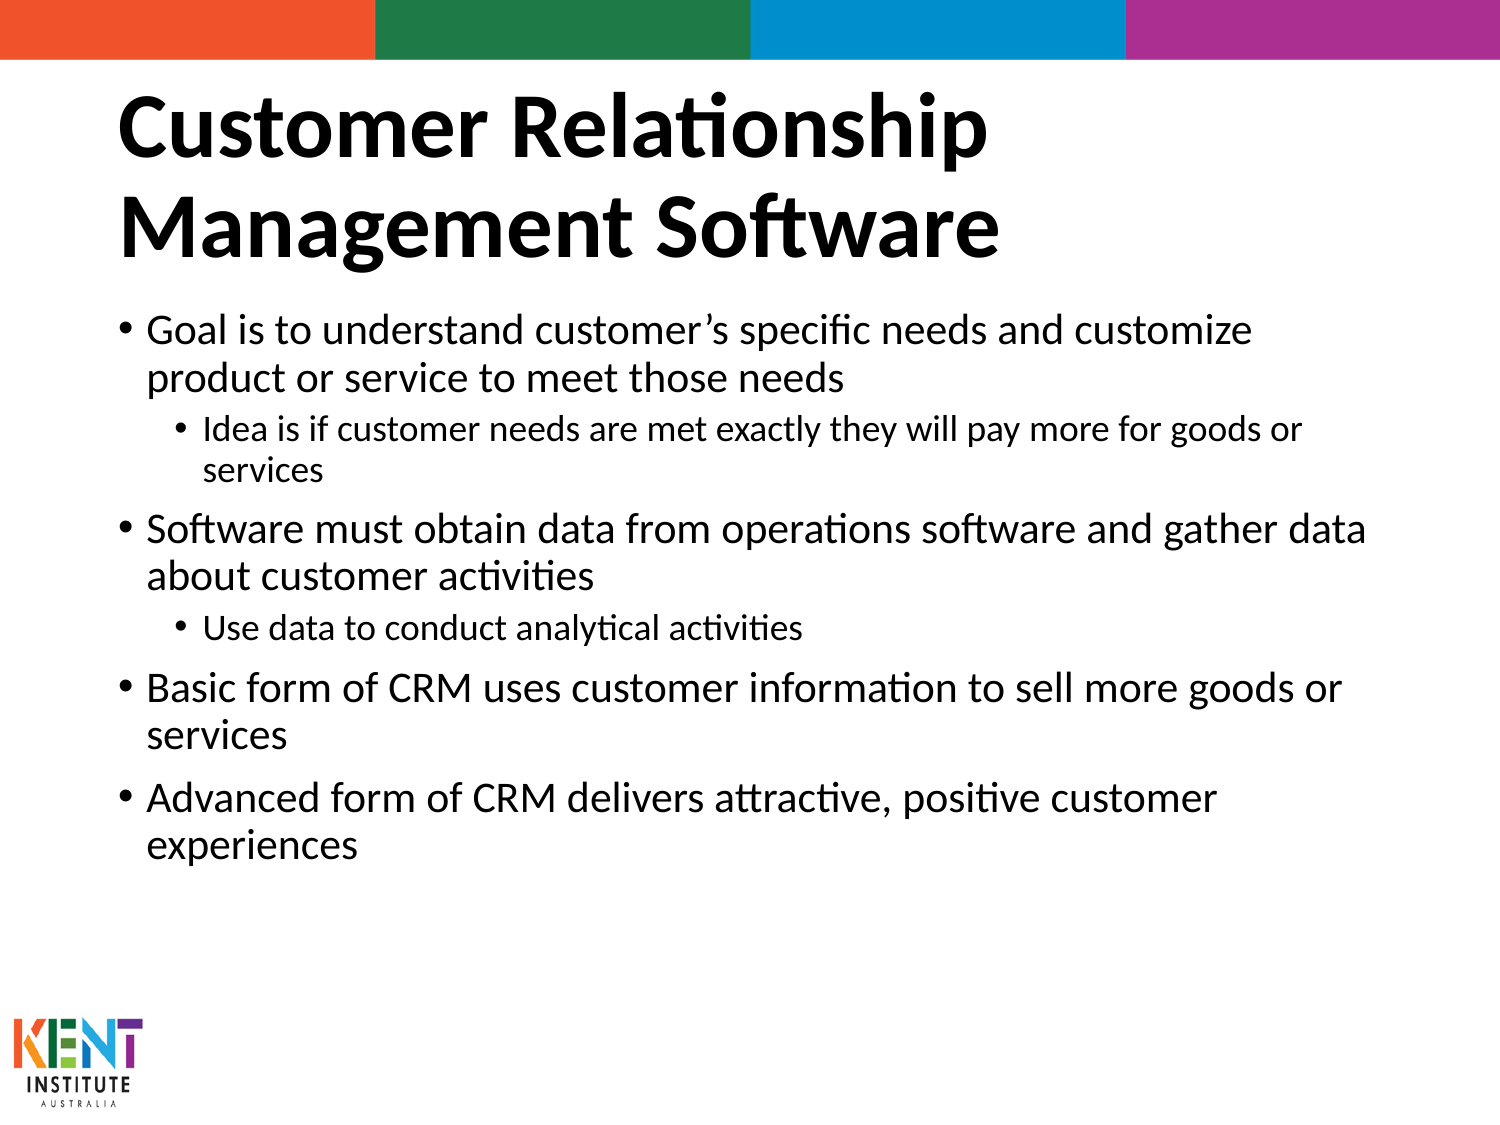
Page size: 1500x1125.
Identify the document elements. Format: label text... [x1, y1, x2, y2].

title Customer Relationship Management Software [103, 68, 1397, 286]
picture [0, 0, 750, 60]
picture [0, 1000, 156, 1125]
picture [1126, 0, 1500, 60]
list Goal is to understand customer’s specific needs and customize product or service to meet those needs Idea is if customer needs are met exactly they will pay more for goods or services Software must obtain data from operations software and gather data about customer activities Use data to conduct analytical activities Basic form of CRM uses customer information to sell more goods or services Advanced form of CRM delivers attractive, positive customer experiences [103, 299, 1397, 1014]
